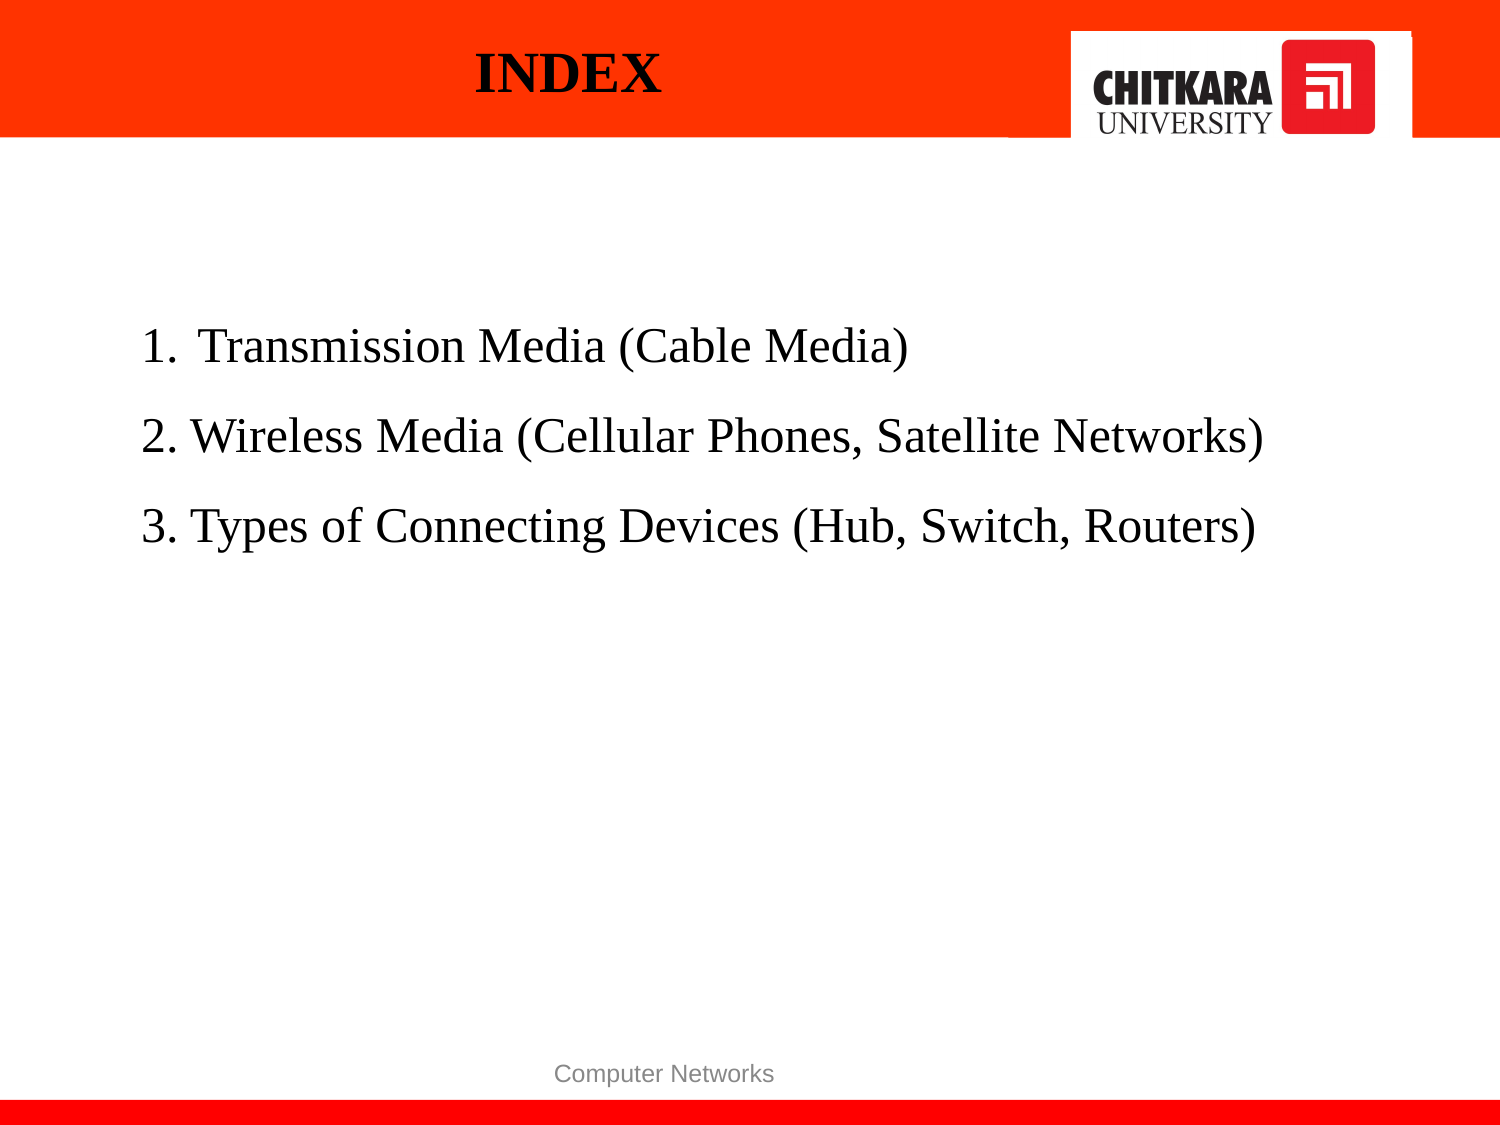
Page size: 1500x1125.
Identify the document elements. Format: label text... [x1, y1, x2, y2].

picture [1074, 37, 1390, 138]
footer Computer Networks [57, 1042, 1425, 1103]
list Transmission Media (Cable Media) 2. Wireless Media (Cellular Phones, Satellite Networks) 3. Types of Connecting Devices (Hub, Switch, Routers) [141, 282, 1425, 945]
text_box [27, 158, 1478, 970]
text_box INDEX [75, 0, 1063, 138]
